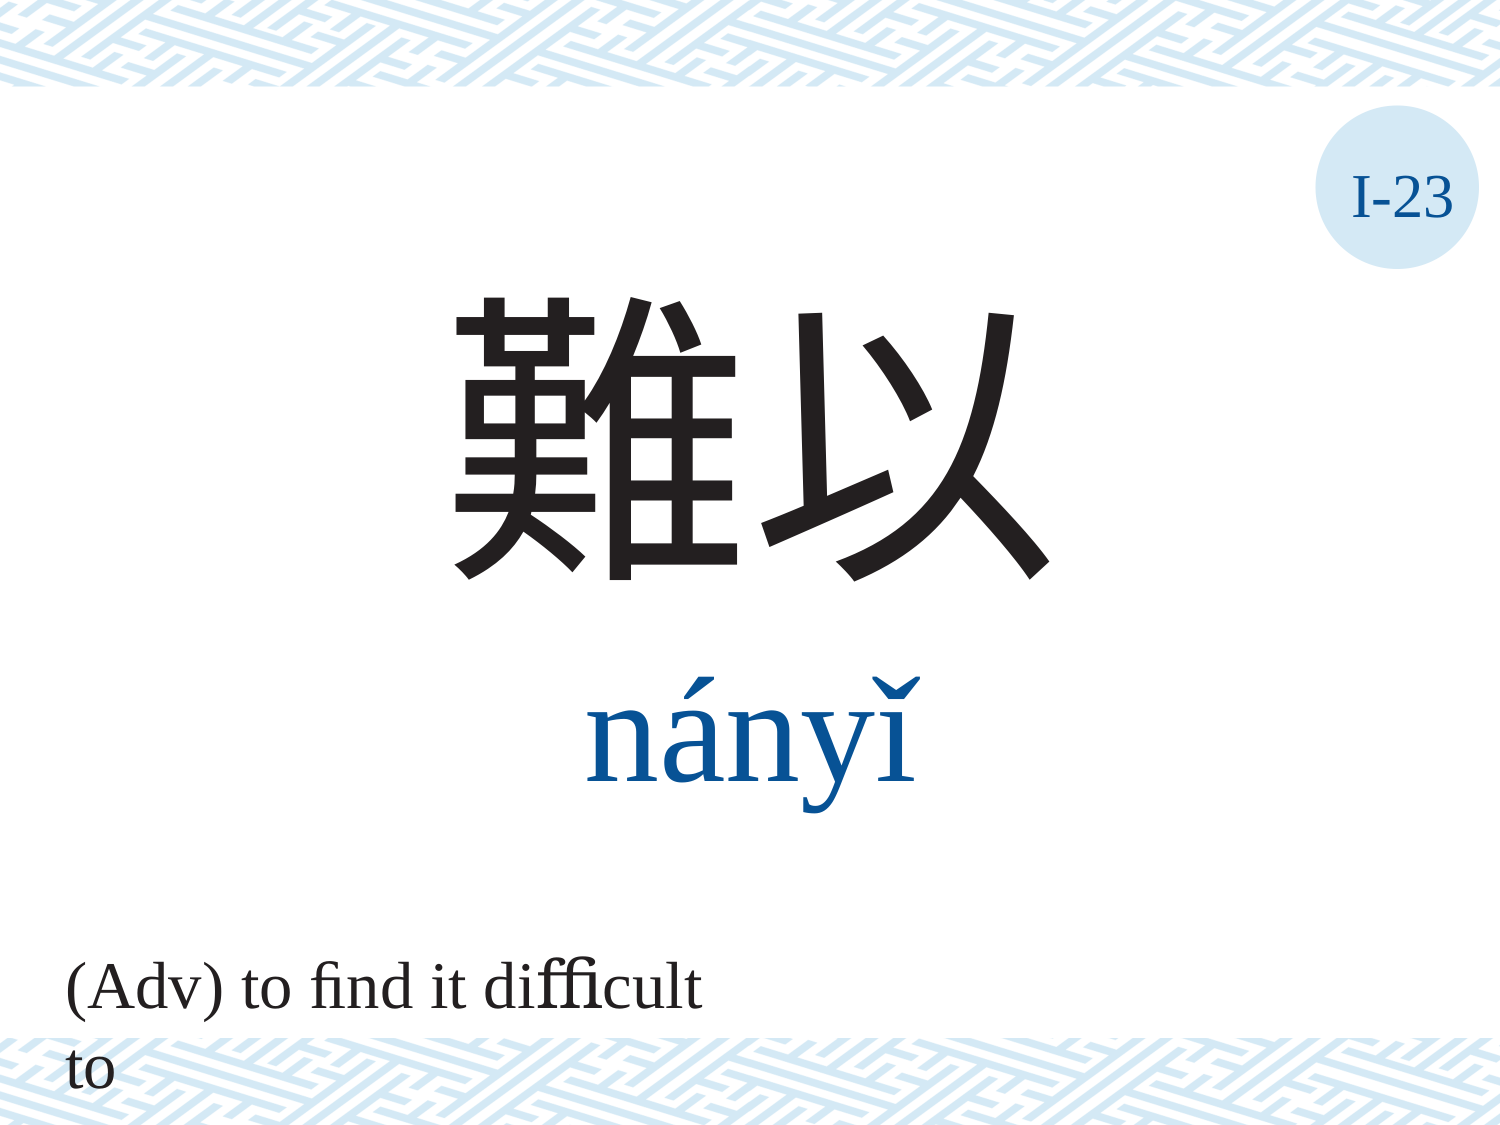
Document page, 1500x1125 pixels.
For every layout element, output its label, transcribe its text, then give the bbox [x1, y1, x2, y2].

text_box I-23 難以 nányǐ [439, 154, 1456, 812]
picture [0, 0, 1500, 1125]
text_box (Adv) to ﬁnd it diﬃcult to [62, 942, 763, 1103]
